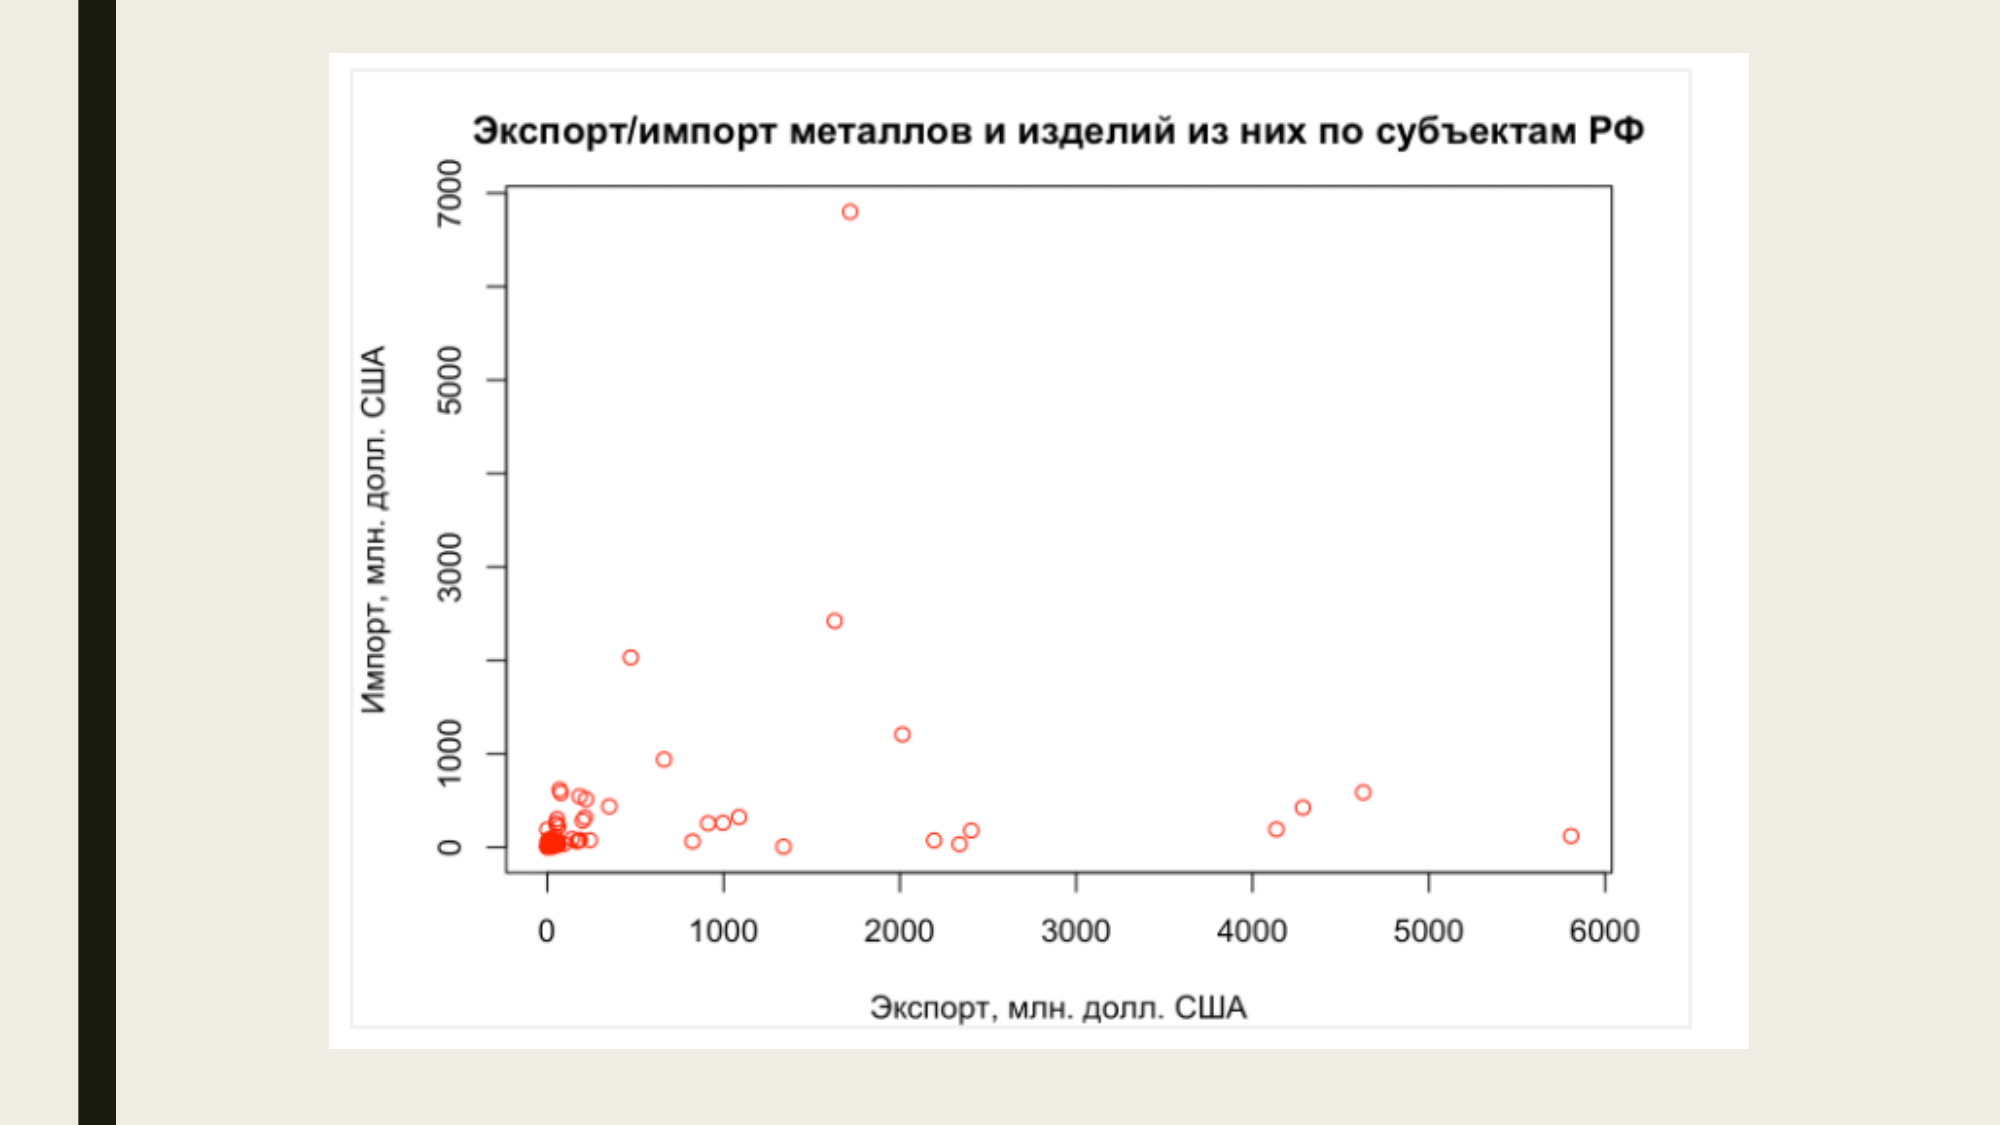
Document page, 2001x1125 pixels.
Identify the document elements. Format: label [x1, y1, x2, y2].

list [329, 53, 1749, 1049]
